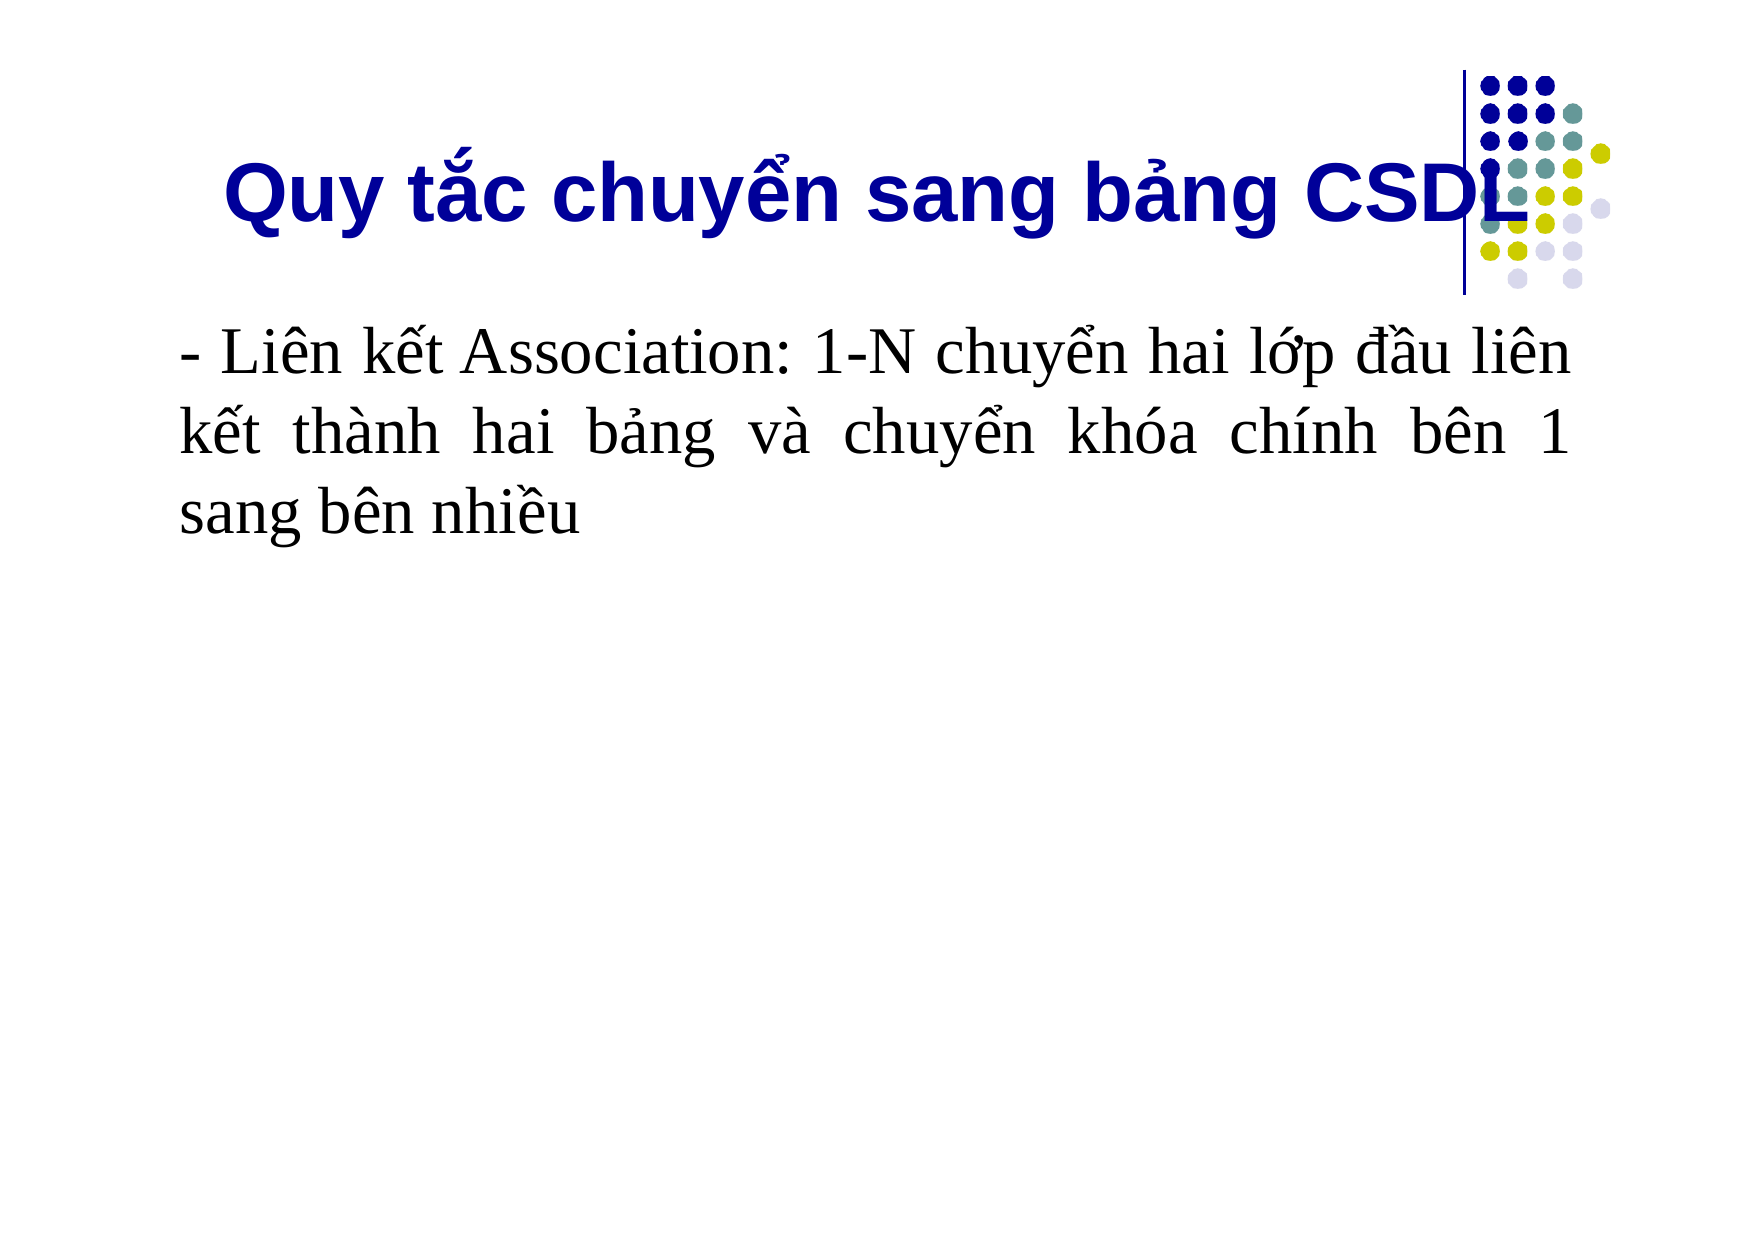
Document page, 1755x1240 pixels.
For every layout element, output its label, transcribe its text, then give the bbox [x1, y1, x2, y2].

picture [1480, 131, 1500, 138]
picture [1535, 76, 1555, 96]
picture [1564, 186, 1583, 206]
picture [1562, 268, 1583, 289]
picture [1480, 76, 1500, 96]
picture [1562, 241, 1583, 261]
picture [1535, 103, 1555, 124]
picture [1480, 241, 1500, 261]
picture [1507, 76, 1528, 96]
title Quy tắc chuyển sang bảng CSDL [190, 138, 1564, 240]
picture [1507, 268, 1528, 289]
picture [1507, 103, 1528, 124]
picture [1564, 158, 1583, 179]
picture [1507, 241, 1528, 261]
picture [1564, 213, 1583, 234]
picture [1590, 198, 1611, 219]
picture [1508, 131, 1528, 138]
picture [1535, 131, 1555, 138]
picture [1590, 143, 1611, 164]
picture [1562, 103, 1583, 124]
list - Liên kết Association: 1-N chuyển hai lớp đầu liên kết thành hai bảng và chuyển khóa chính bên 1 sang bên nhiều [179, 306, 1575, 550]
picture [1480, 103, 1500, 124]
picture [1562, 131, 1583, 151]
picture [1535, 241, 1555, 261]
